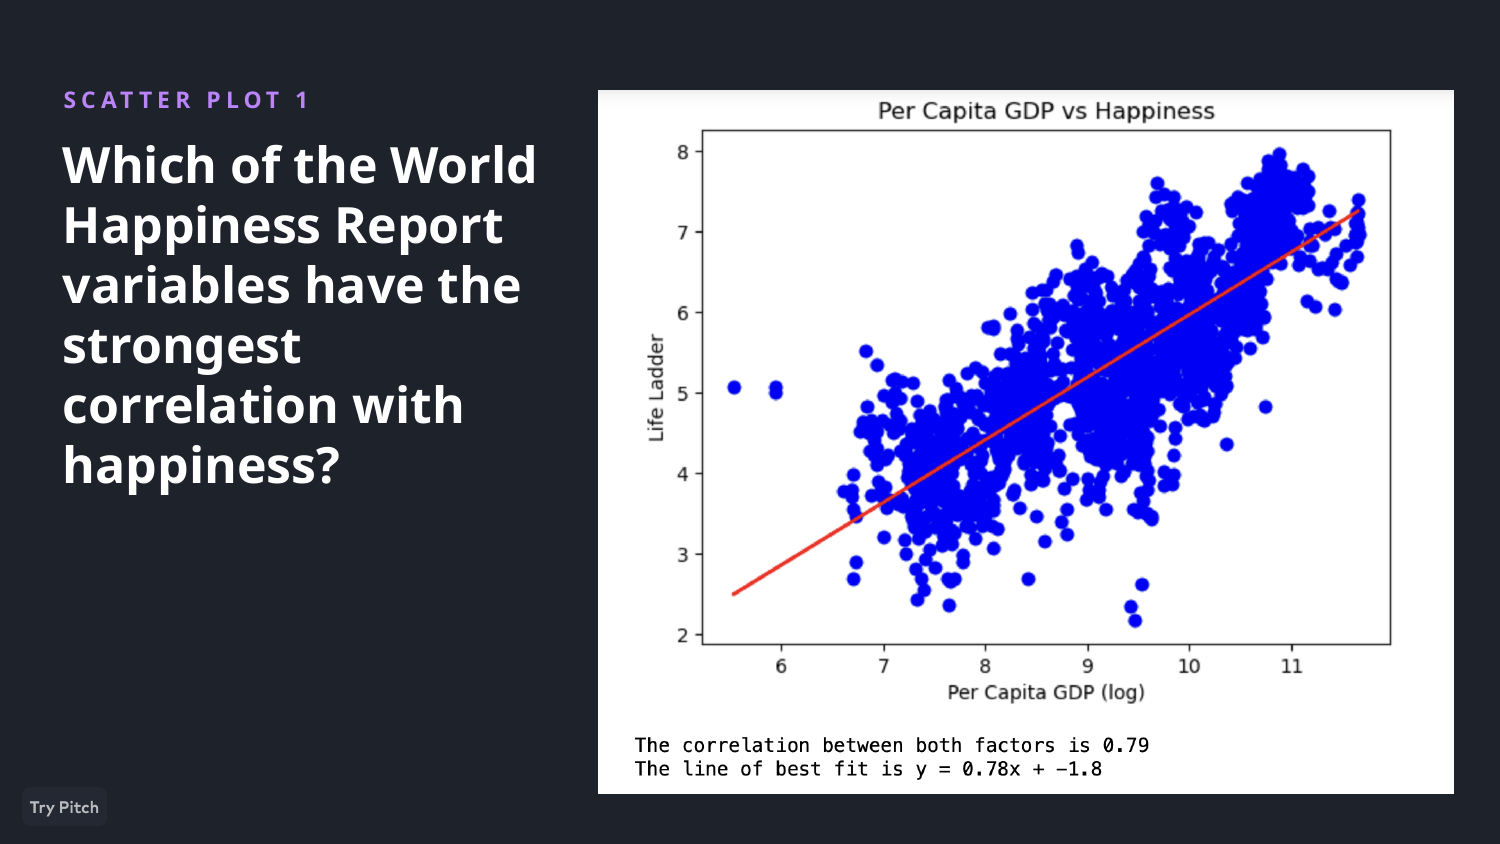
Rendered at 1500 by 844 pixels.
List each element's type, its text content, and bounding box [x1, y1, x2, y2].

picture [22, 787, 107, 826]
text_box Which of the World Happiness Report variables have the strongest correlation with happiness? [63, 133, 578, 434]
picture [598, 90, 1454, 794]
text_box SCATTER PLOT 1 [63, 78, 689, 114]
